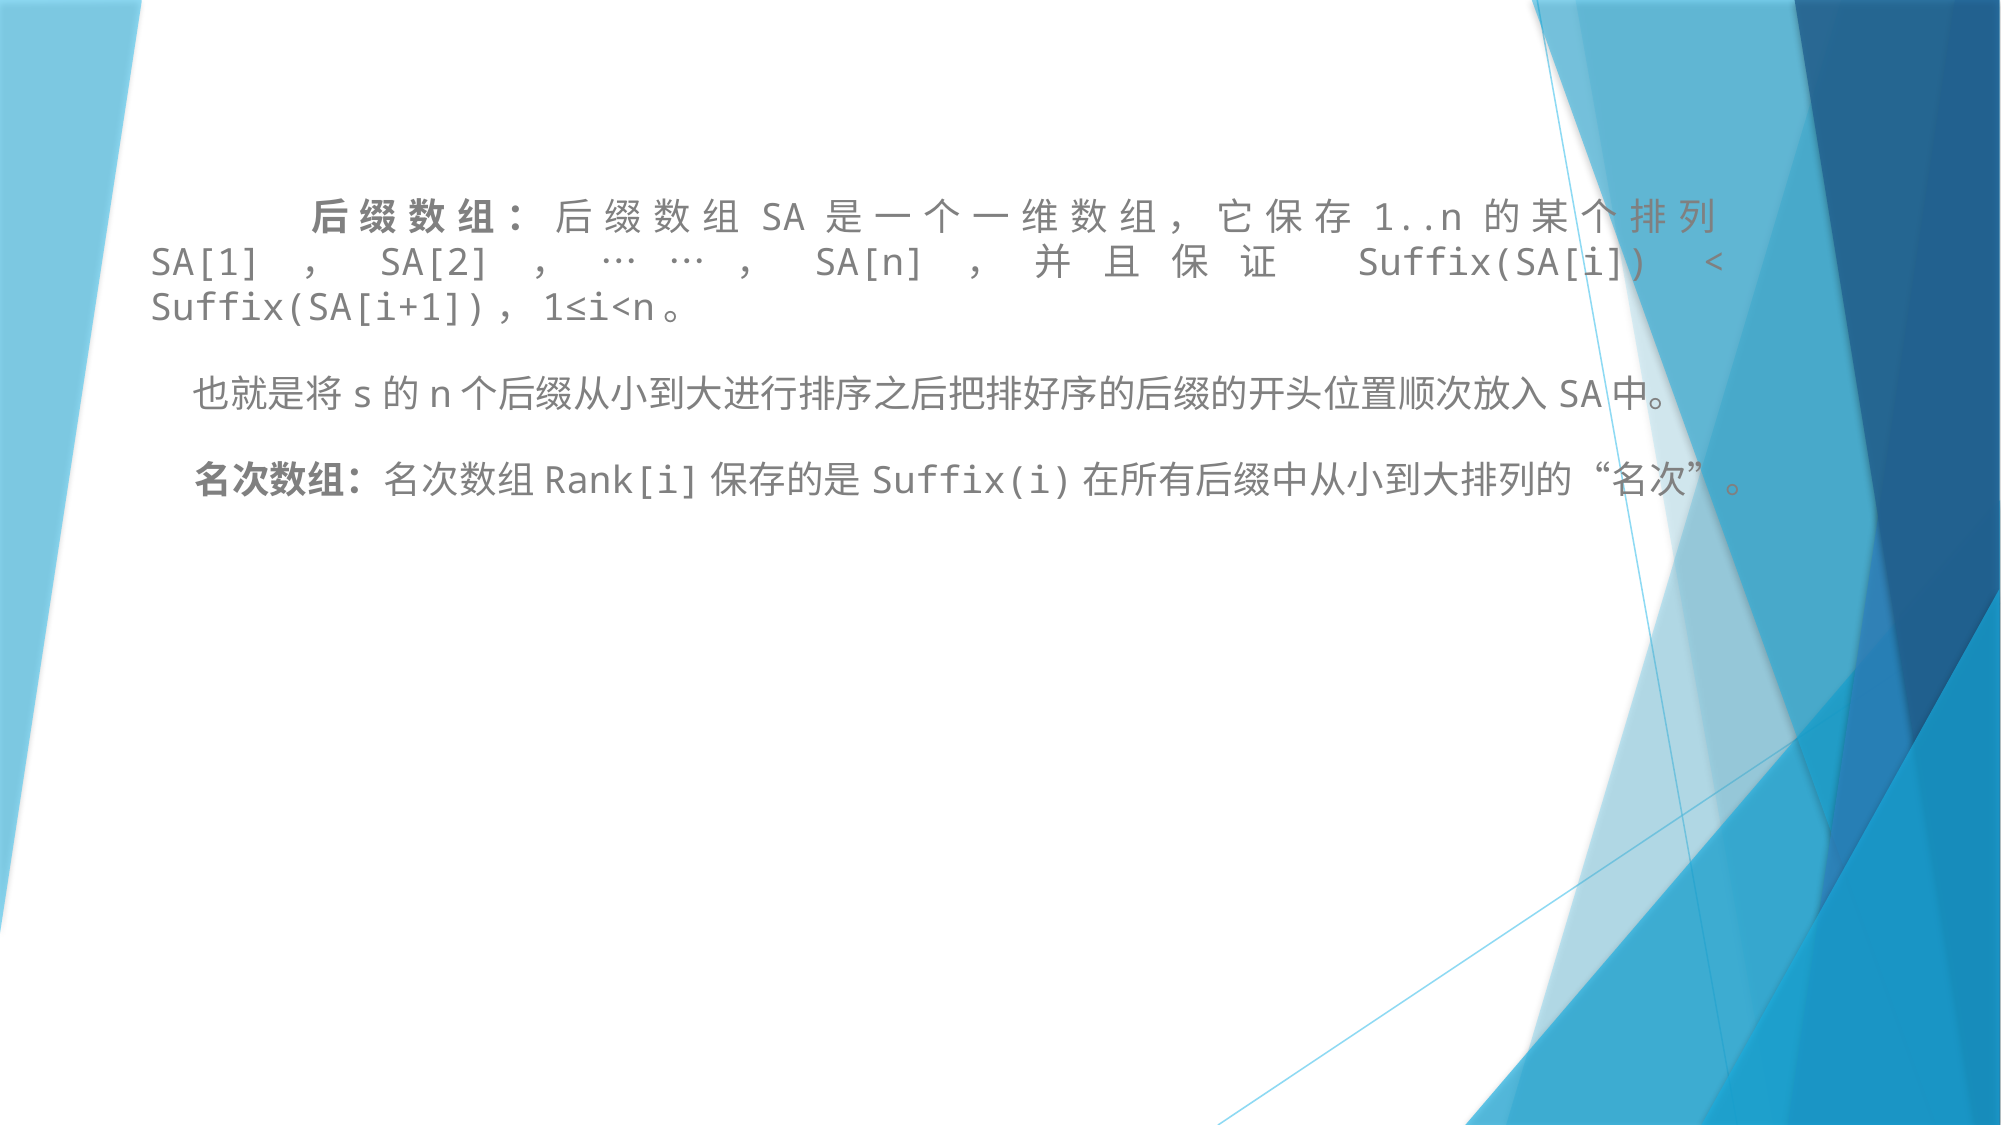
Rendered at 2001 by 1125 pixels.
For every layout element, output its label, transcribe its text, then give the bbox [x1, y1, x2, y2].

subtitle 后缀数组：后缀数组SA是一个一维数组，它保存1..n的某个排列SA[1]，SA[2]，……，SA[n]，并且保证 Suffix(SA[i]) < Suffix(SA[i+1])，1≤i<n。 也就是将s的n个后缀从小到大进行排序之后把排好序的后缀的开头位置顺次放入SA中。 名次数组：名次数组Rank[i]保存的是Suffix(i)在所有后缀中从小到大排列的“名次”。 [134, 185, 1779, 907]
